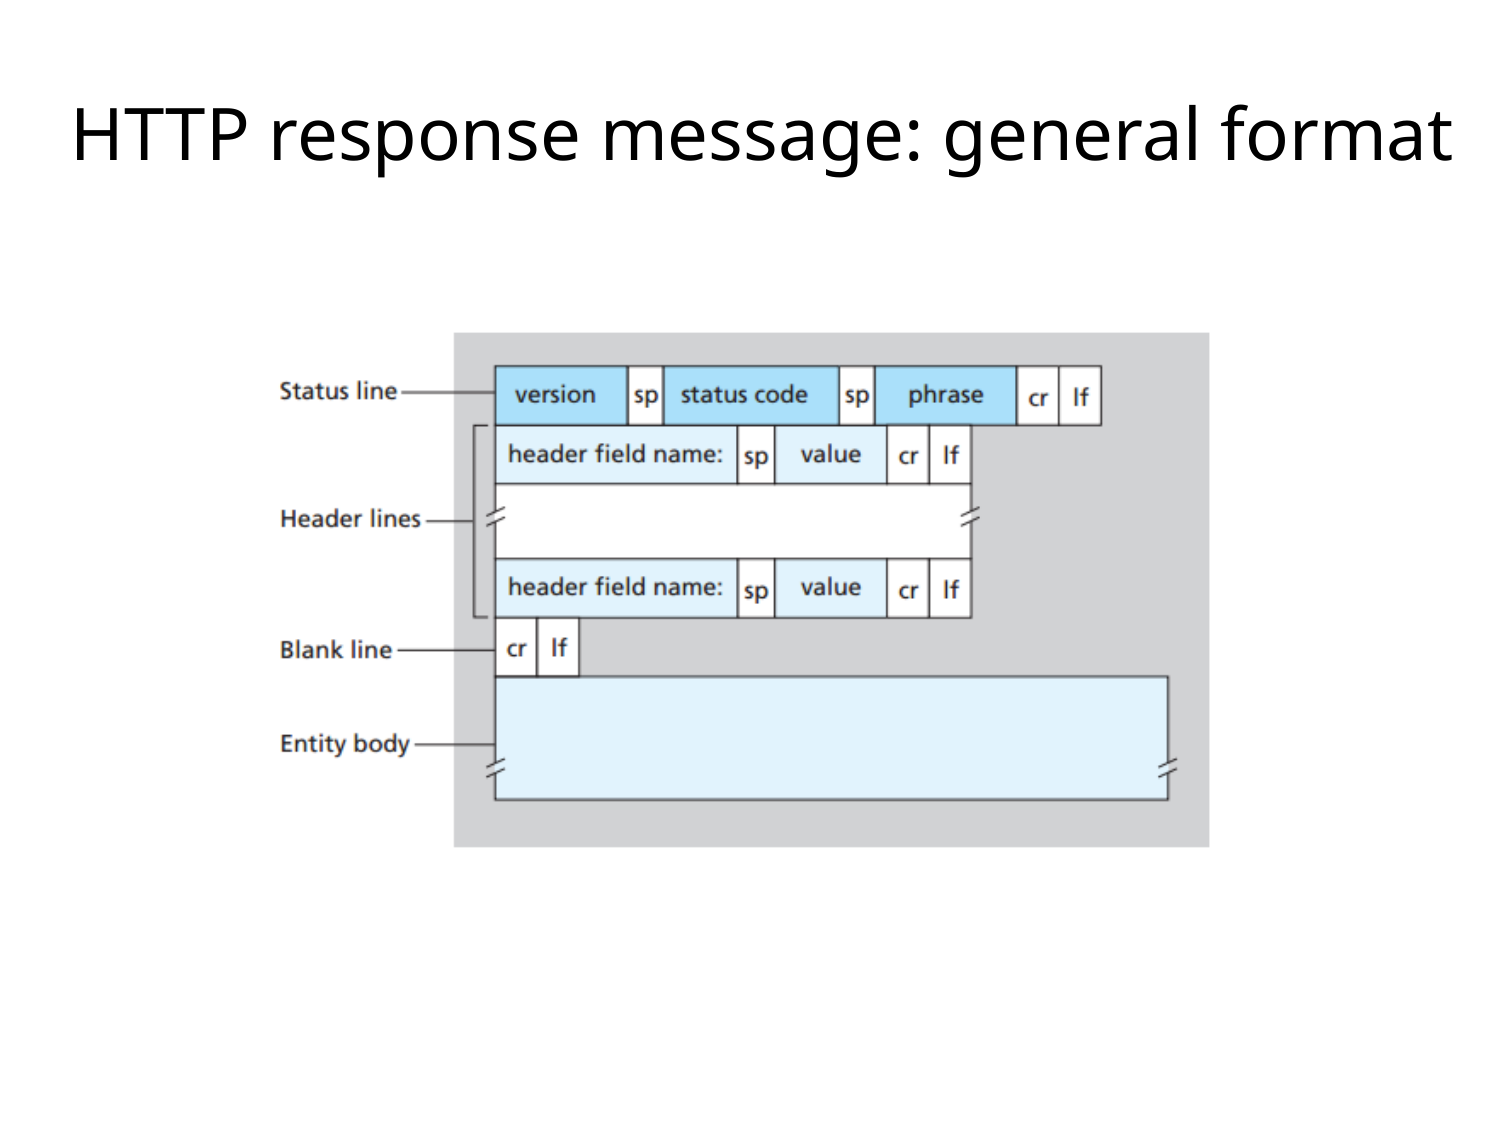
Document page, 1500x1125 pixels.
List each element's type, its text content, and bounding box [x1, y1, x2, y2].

title HTTP response message: general format [50, 37, 1475, 225]
picture [262, 299, 1226, 869]
